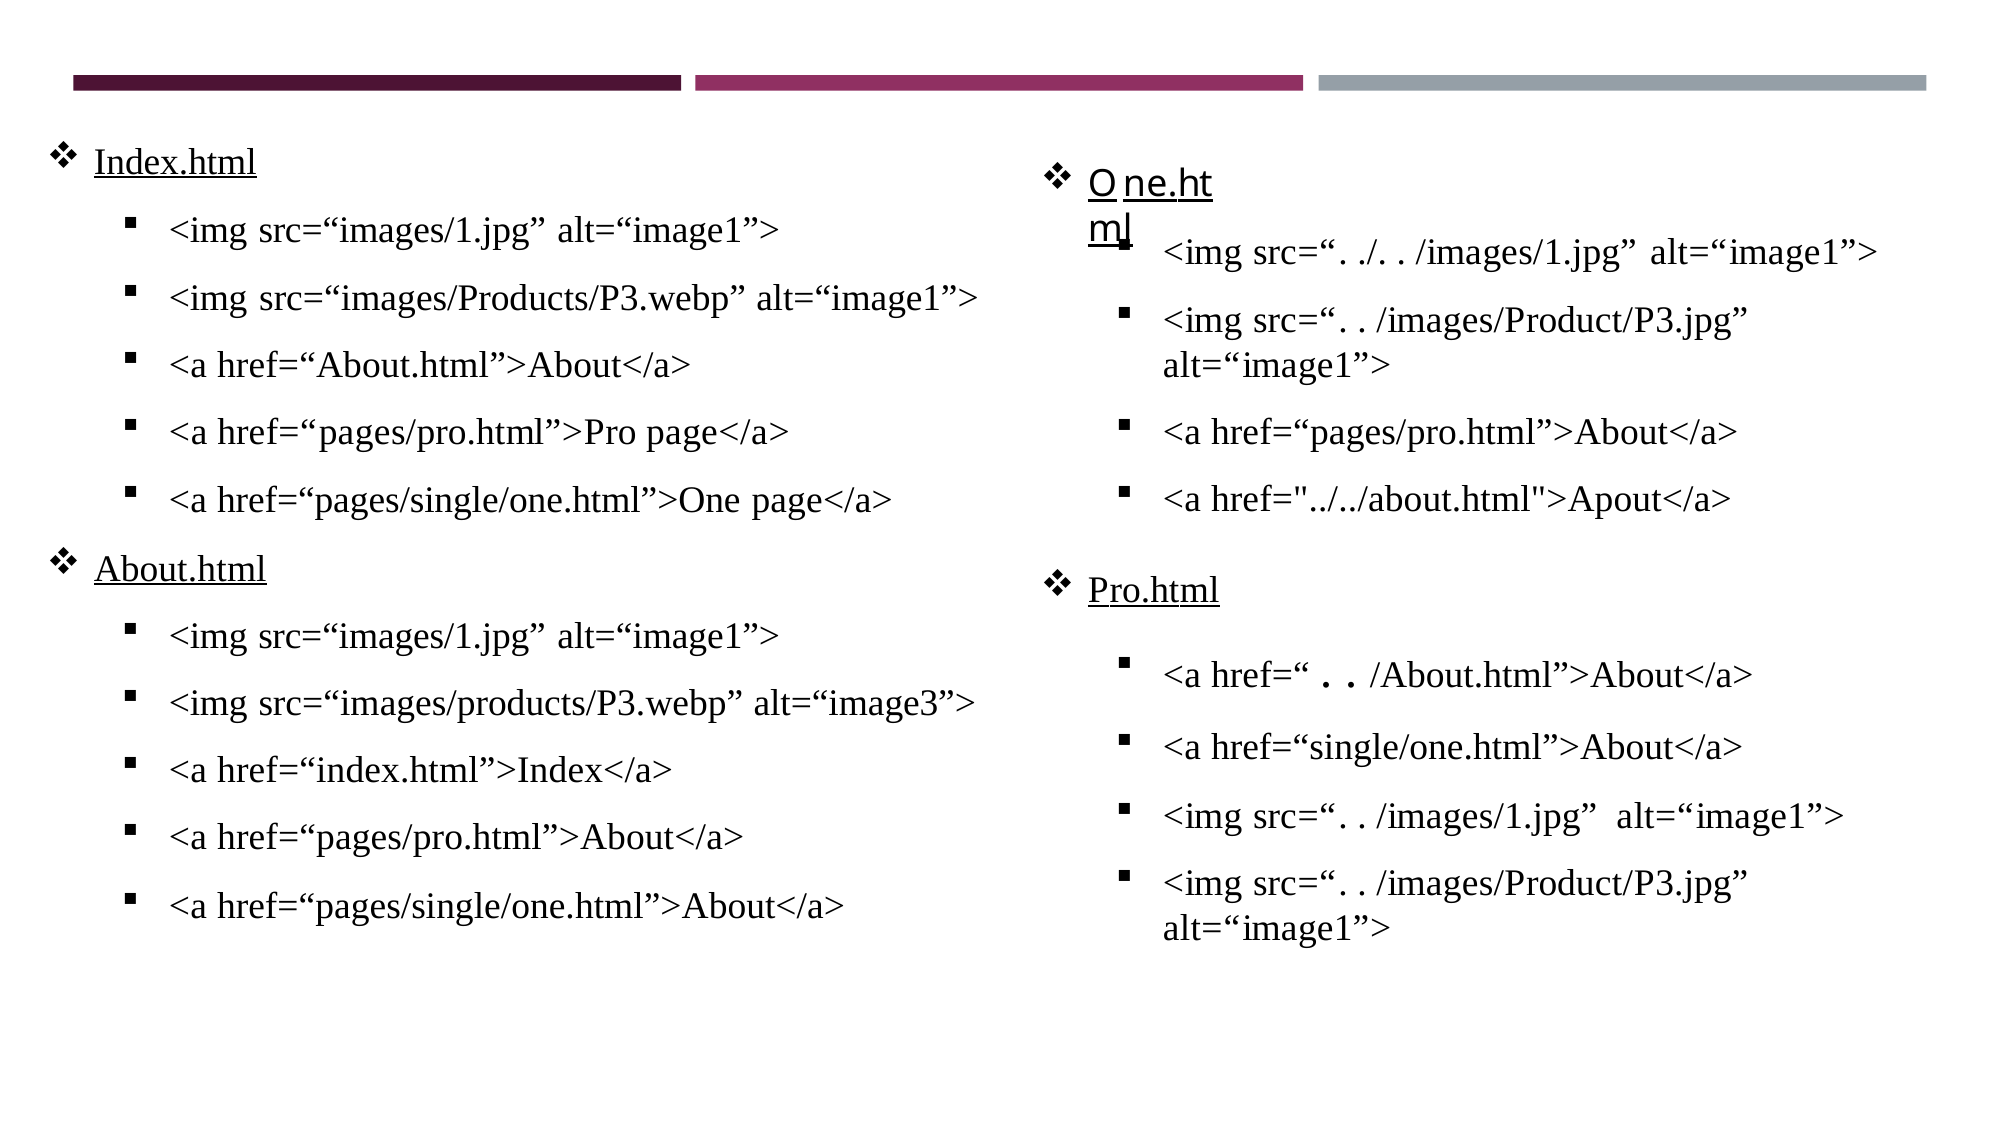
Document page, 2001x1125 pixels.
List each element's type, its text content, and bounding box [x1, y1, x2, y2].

text_box <a href=“ . . /About.html”>About</a> <a href=“single/one.html”>About</a> <img src=“. . /images/1.jpg” alt=“image1”> <img src=“. . /images/Product/P3.jpg” alt=“image1”> [1113, 602, 1974, 948]
text_box <img src=“images/1.jpg” alt=“image1”> <img src=“images/products/P3.webp” alt=“image3”> <a href=“index.html”>Index</a> <a href=“pages/pro.html”>About</a> <a href=“pages/single/one.html”>About</a> [120, 586, 978, 927]
text_box One.html [1038, 156, 1236, 249]
text_box <img src=“. ./. . /images/1.jpg” alt=“image1”> <img src=“. . /images/Product/P3.jpg” alt=“image1”> <a href=“pages/pro.html”>About</a> <a href="../../about.html">Apout</a> [1113, 202, 1974, 520]
text_box About.html [44, 541, 268, 589]
text_box Index.html [44, 134, 260, 182]
text_box <img src=“images/1.jpg” alt=“image1”> <img src=“images/Products/P3.webp” alt=“image1”> <a href=“About.html”>About</a> <a href=“pages/pro.html”>Pro page</a> <a href=“pages/single/one.html”>One page</a> [120, 181, 981, 520]
text_box Pro.html [1038, 563, 1221, 611]
